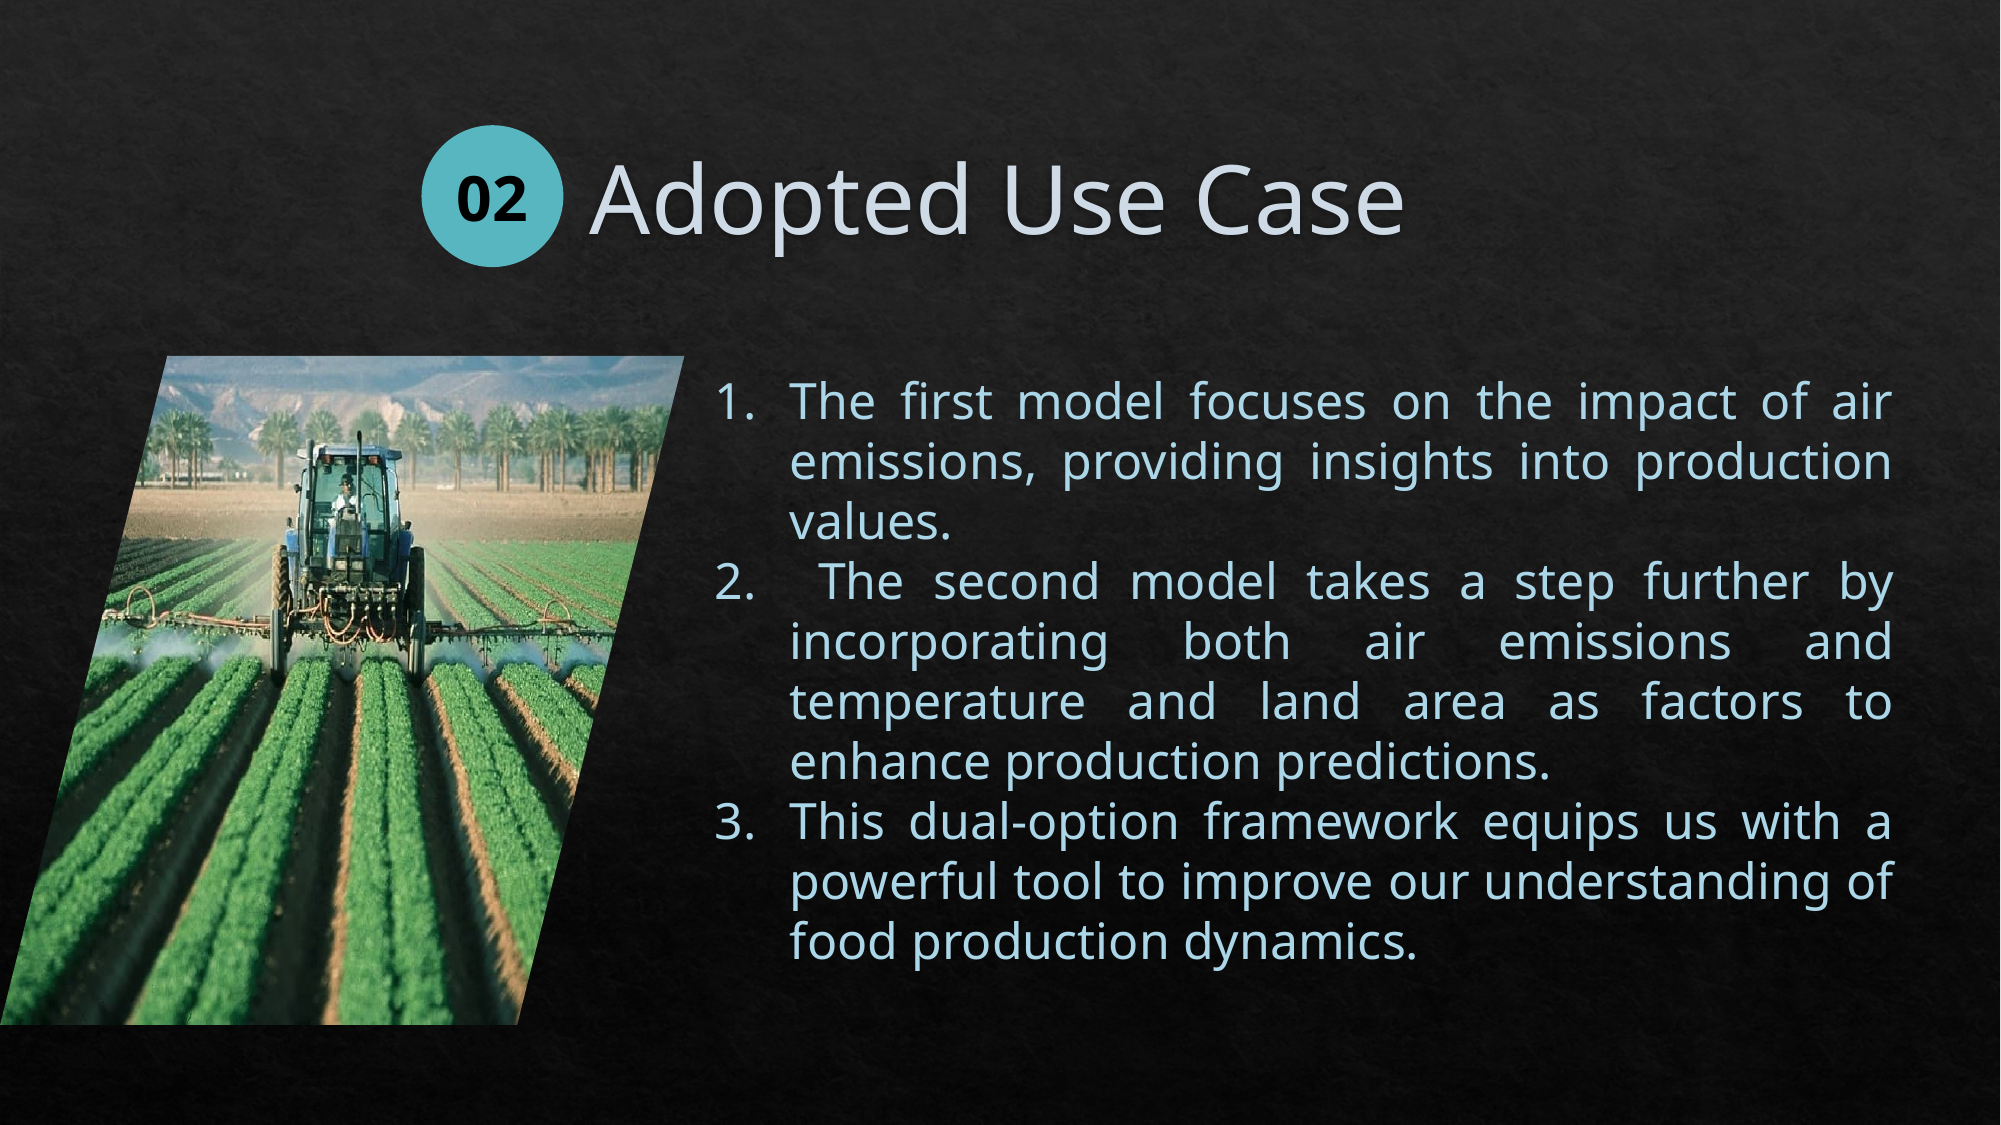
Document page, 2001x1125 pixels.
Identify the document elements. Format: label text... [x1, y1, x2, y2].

text_box 02 [441, 151, 543, 241]
picture [0, 355, 685, 1026]
text_box [420, 123, 565, 269]
text_box The first model focuses on the impact of air emissions, providing insights into production values. The second model takes a step further by incorporating both air emissions and temperature and land area as factors to enhance production predictions. This dual-option framework equips us with a powerful tool to improve our understanding of food production dynamics. [715, 369, 1895, 486]
title Adopted Use Case [149, 99, 1849, 307]
